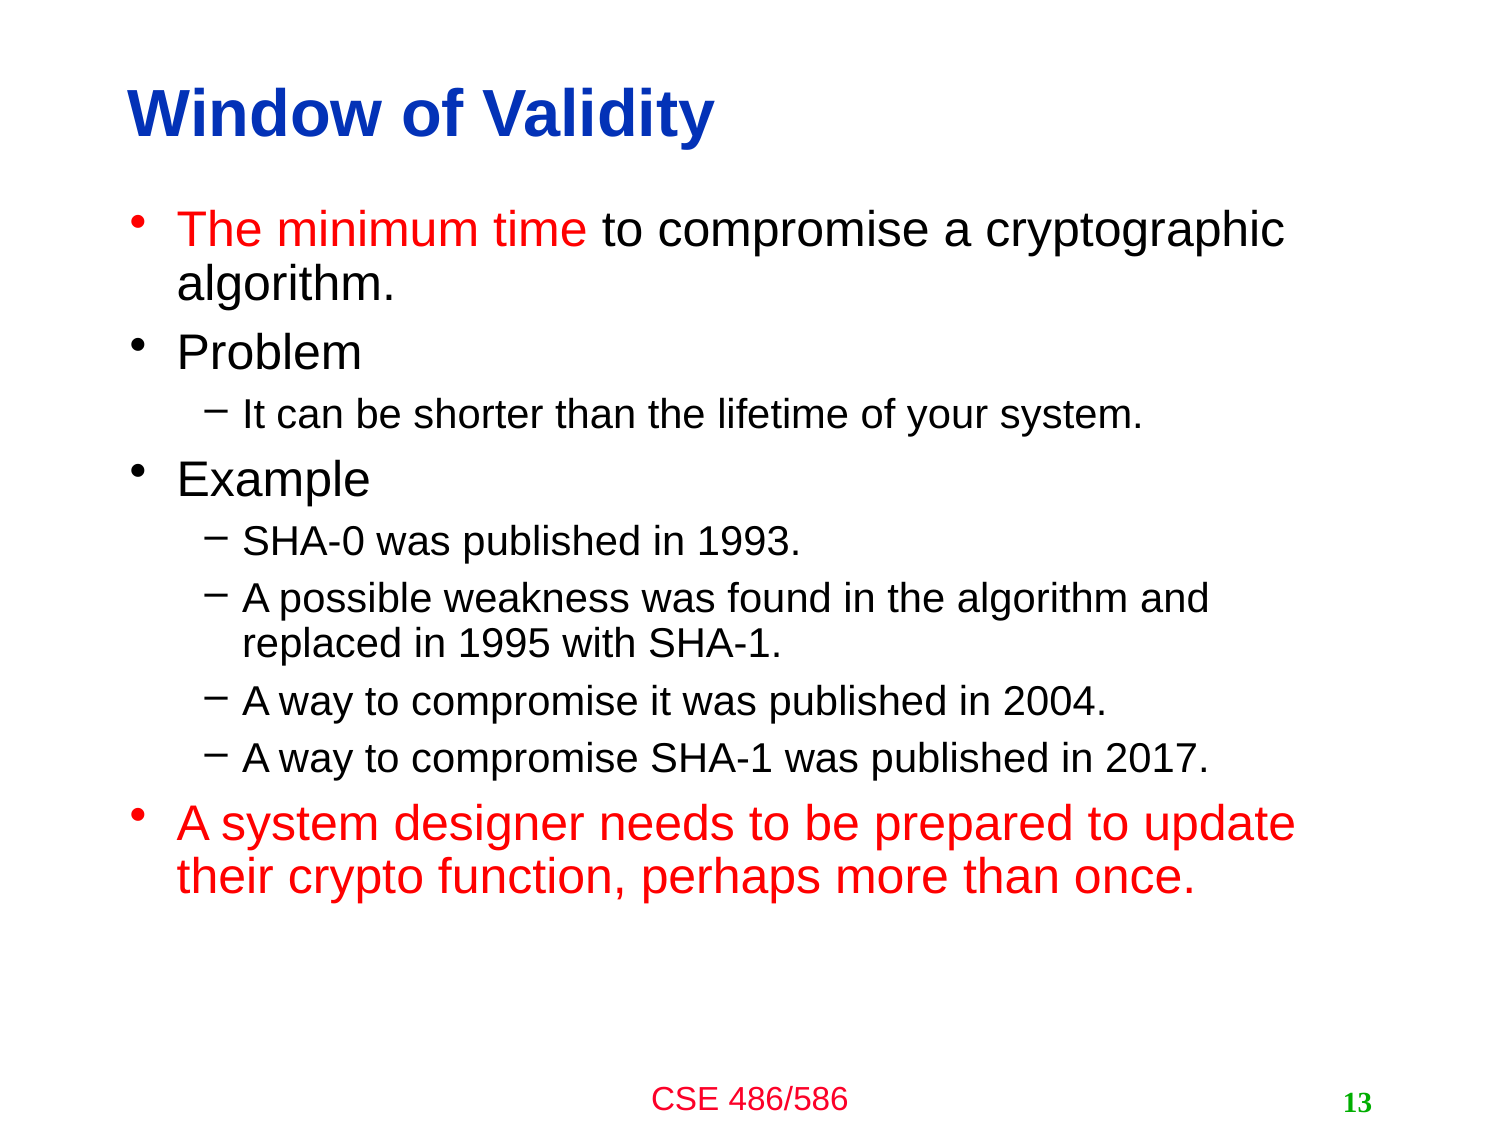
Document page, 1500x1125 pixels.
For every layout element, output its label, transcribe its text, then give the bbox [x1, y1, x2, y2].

title Window of Validity [112, 53, 1310, 176]
slide_number 13 [1074, 1076, 1388, 1125]
list The minimum time to compromise a cryptographic algorithm. Problem It can be shorter than the lifetime of your system. Example SHA-0 was published in 1993. A possible weakness was found in the algorithm and replaced in 1995 with SHA-1. A way to compromise it was published in 2004. A way to compromise SHA-1 was published in 2017. A system designer needs to be prepared to update their crypto function, perhaps more than once. [114, 195, 1376, 1005]
